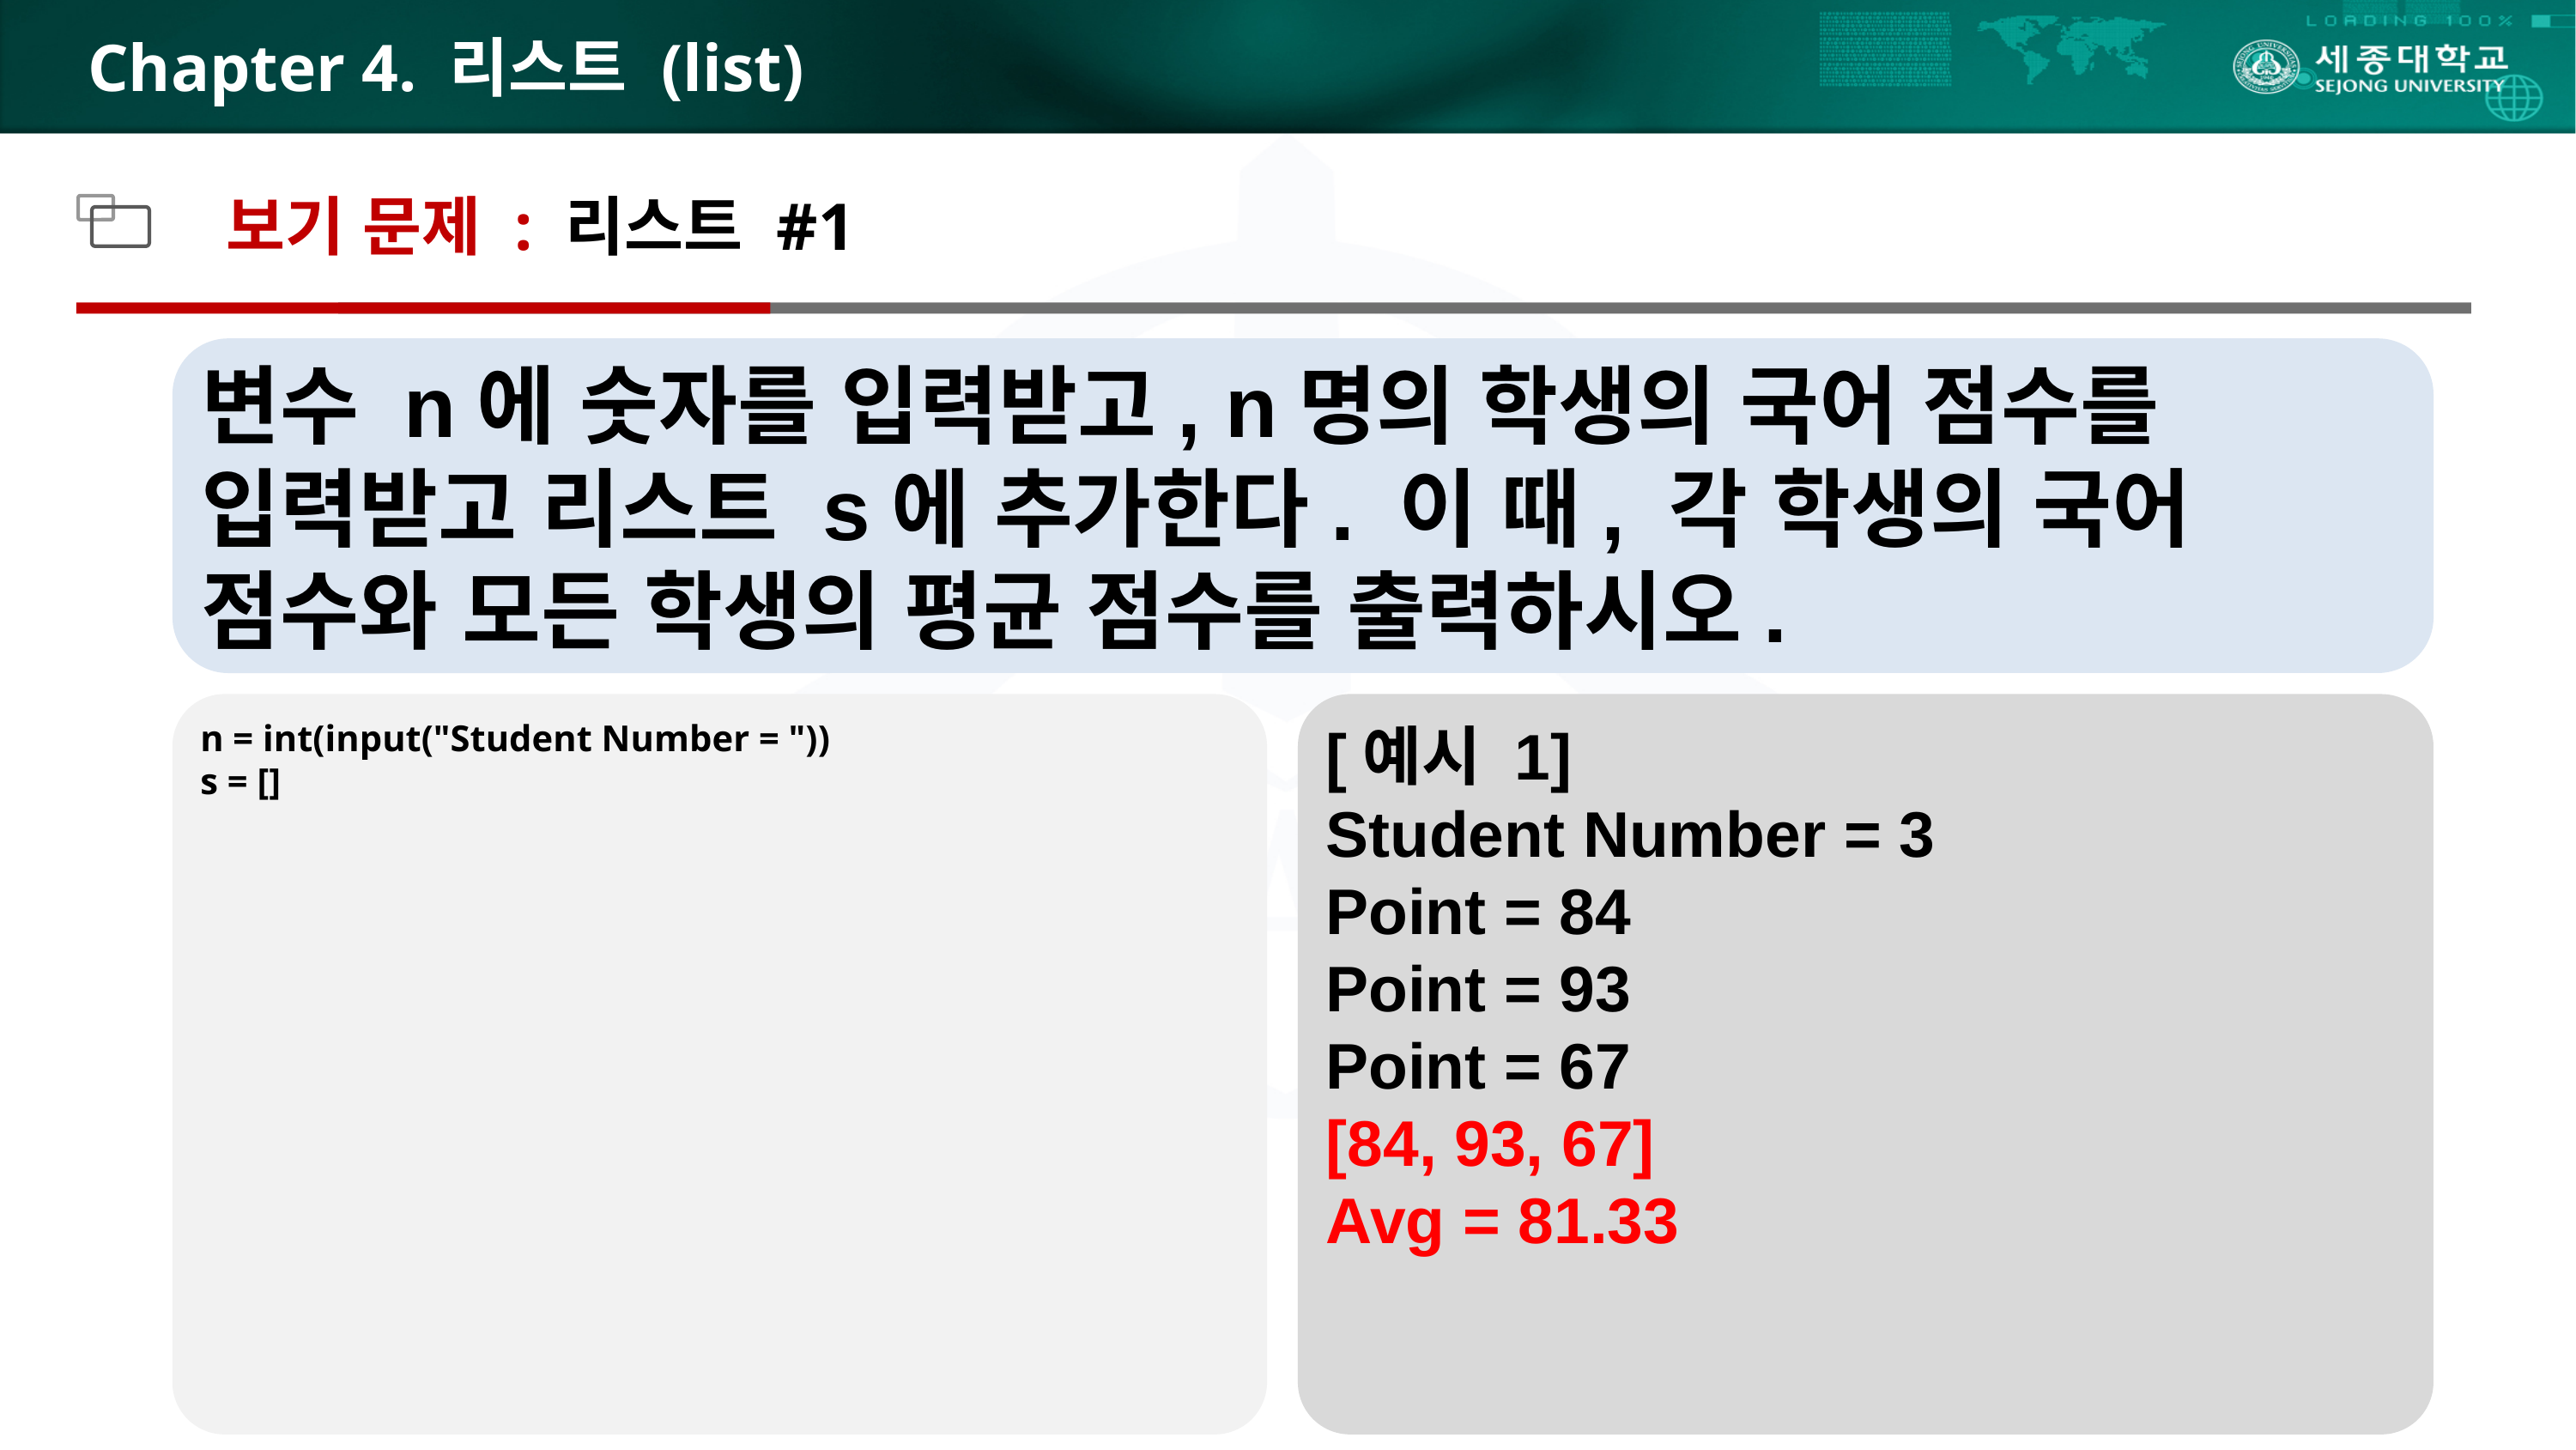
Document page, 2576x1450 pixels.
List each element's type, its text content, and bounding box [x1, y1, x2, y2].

text_box [예시 1] Student Number = 3 Point = 84 Point = 93 Point = 67 [84, 93, 67] Avg = 81.33 [1295, 692, 2436, 1436]
title Chapter 4. 리스트 (list) [64, 0, 2221, 131]
picture [0, 0, 2576, 1449]
text_box 변수 n에 숫자를 입력받고, n명의 학생의 국어 점수를 입력받고 리스트 s에 추가한다. 이 때, 각 학생의 국어 점수와 모든 학생의 평균 점수를 출력하시오. [170, 337, 2436, 676]
list 보기 문제 : 리스트 #1 [203, 166, 2471, 283]
text_box n = int(input("Student Number = ")) s = [] [170, 692, 1270, 1436]
